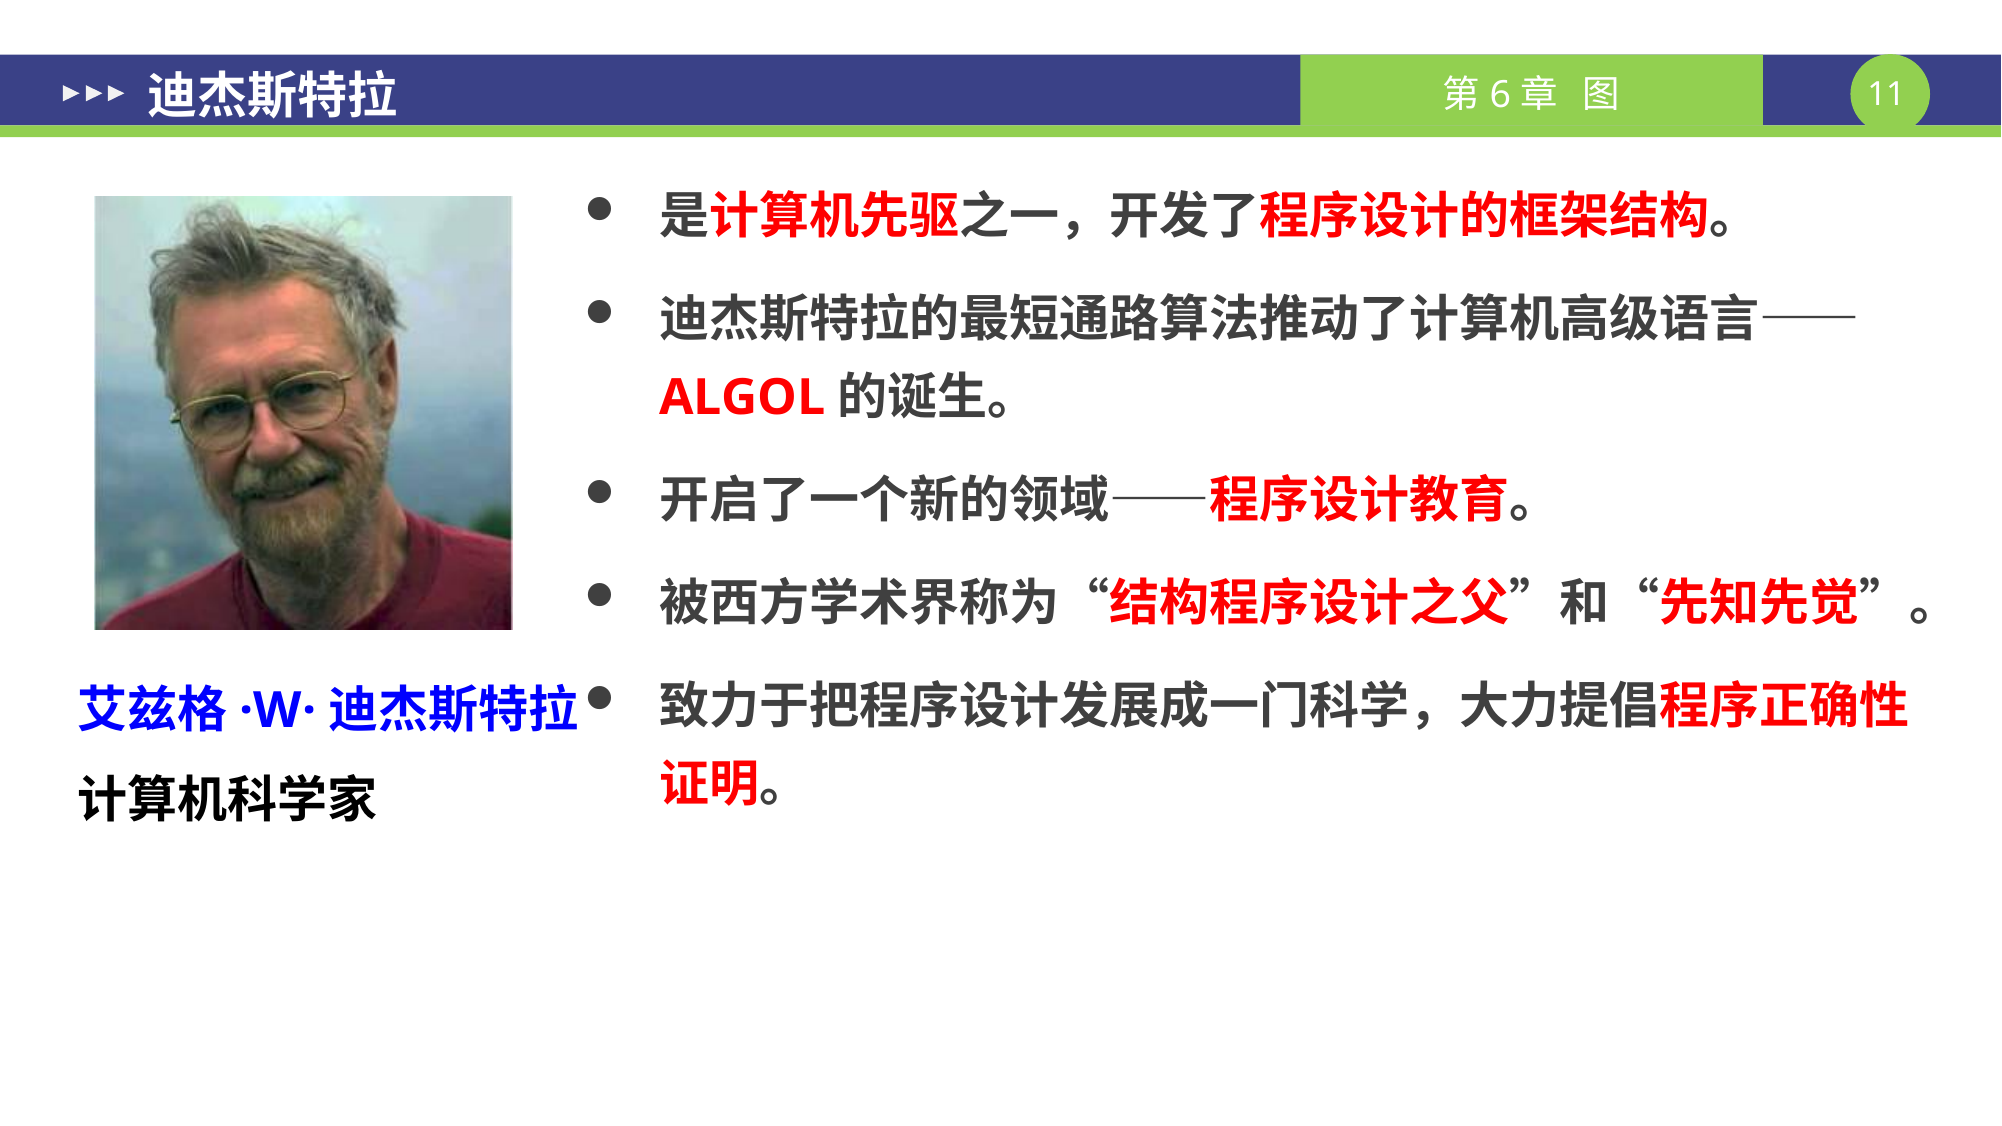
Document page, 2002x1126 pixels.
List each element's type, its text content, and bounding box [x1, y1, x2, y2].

text_box 艾兹格·W·迪杰斯特拉 计算机科学家 [62, 640, 601, 836]
list 是计算机先驱之一，开发了程序设计的框架结构。 迪杰斯特拉的最短通路算法推动了计算机高级语言——ALGOL的诞生。 开启了一个新的领域——程序设计教育。 被西方学术界称为“结构程序设计之父”和“先知先觉”。 致力于把程序设计发展成一门科学，大力提倡程序正确性证明。 [564, 155, 1976, 1068]
title 迪杰斯特拉 [127, 57, 1003, 129]
picture [93, 196, 514, 630]
